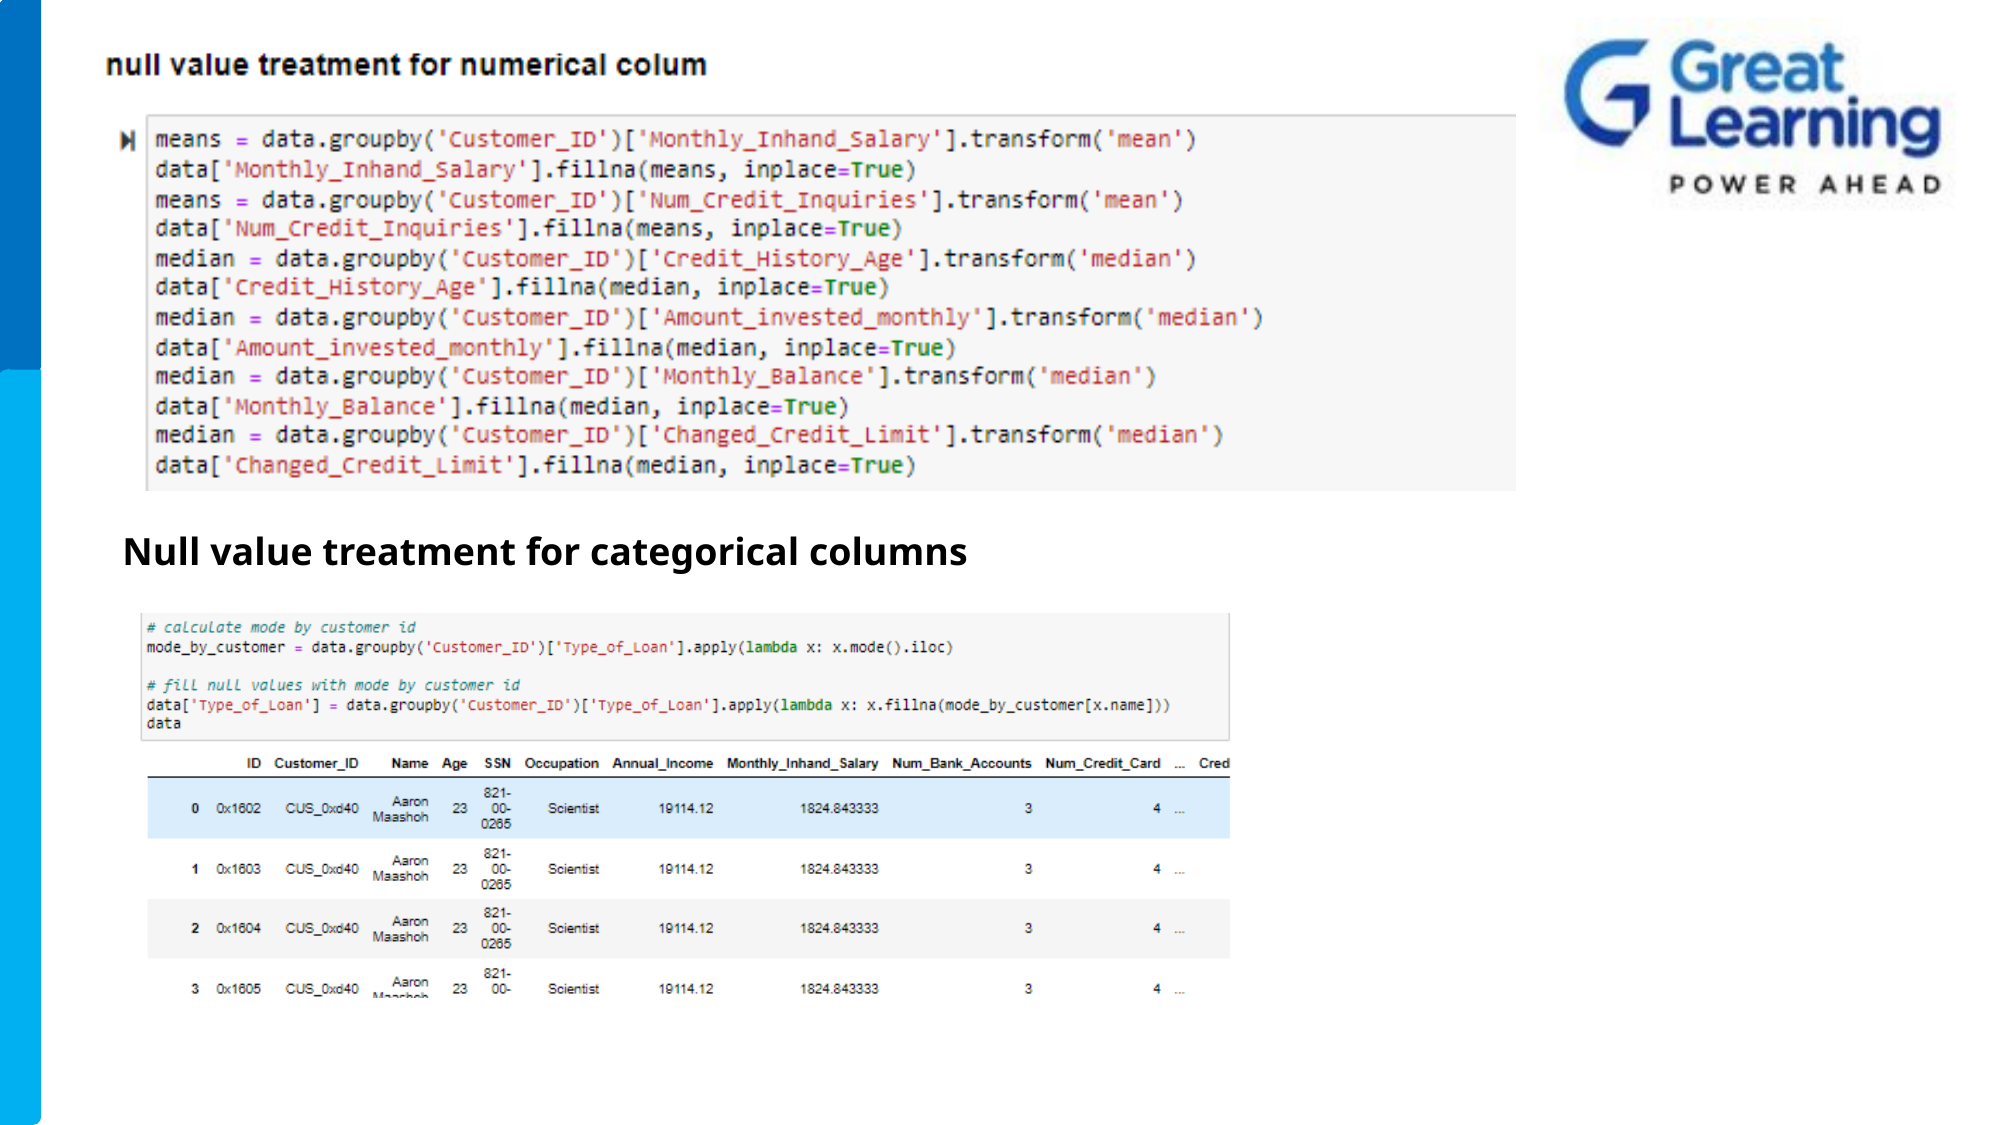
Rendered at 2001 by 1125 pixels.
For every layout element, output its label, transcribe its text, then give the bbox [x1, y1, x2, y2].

picture [138, 613, 1233, 998]
text_box Null value treatment for categorical columns [107, 520, 1053, 581]
picture [1539, 18, 1970, 211]
text_box [0, 368, 42, 1125]
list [90, 41, 1516, 491]
text_box [0, 0, 42, 372]
